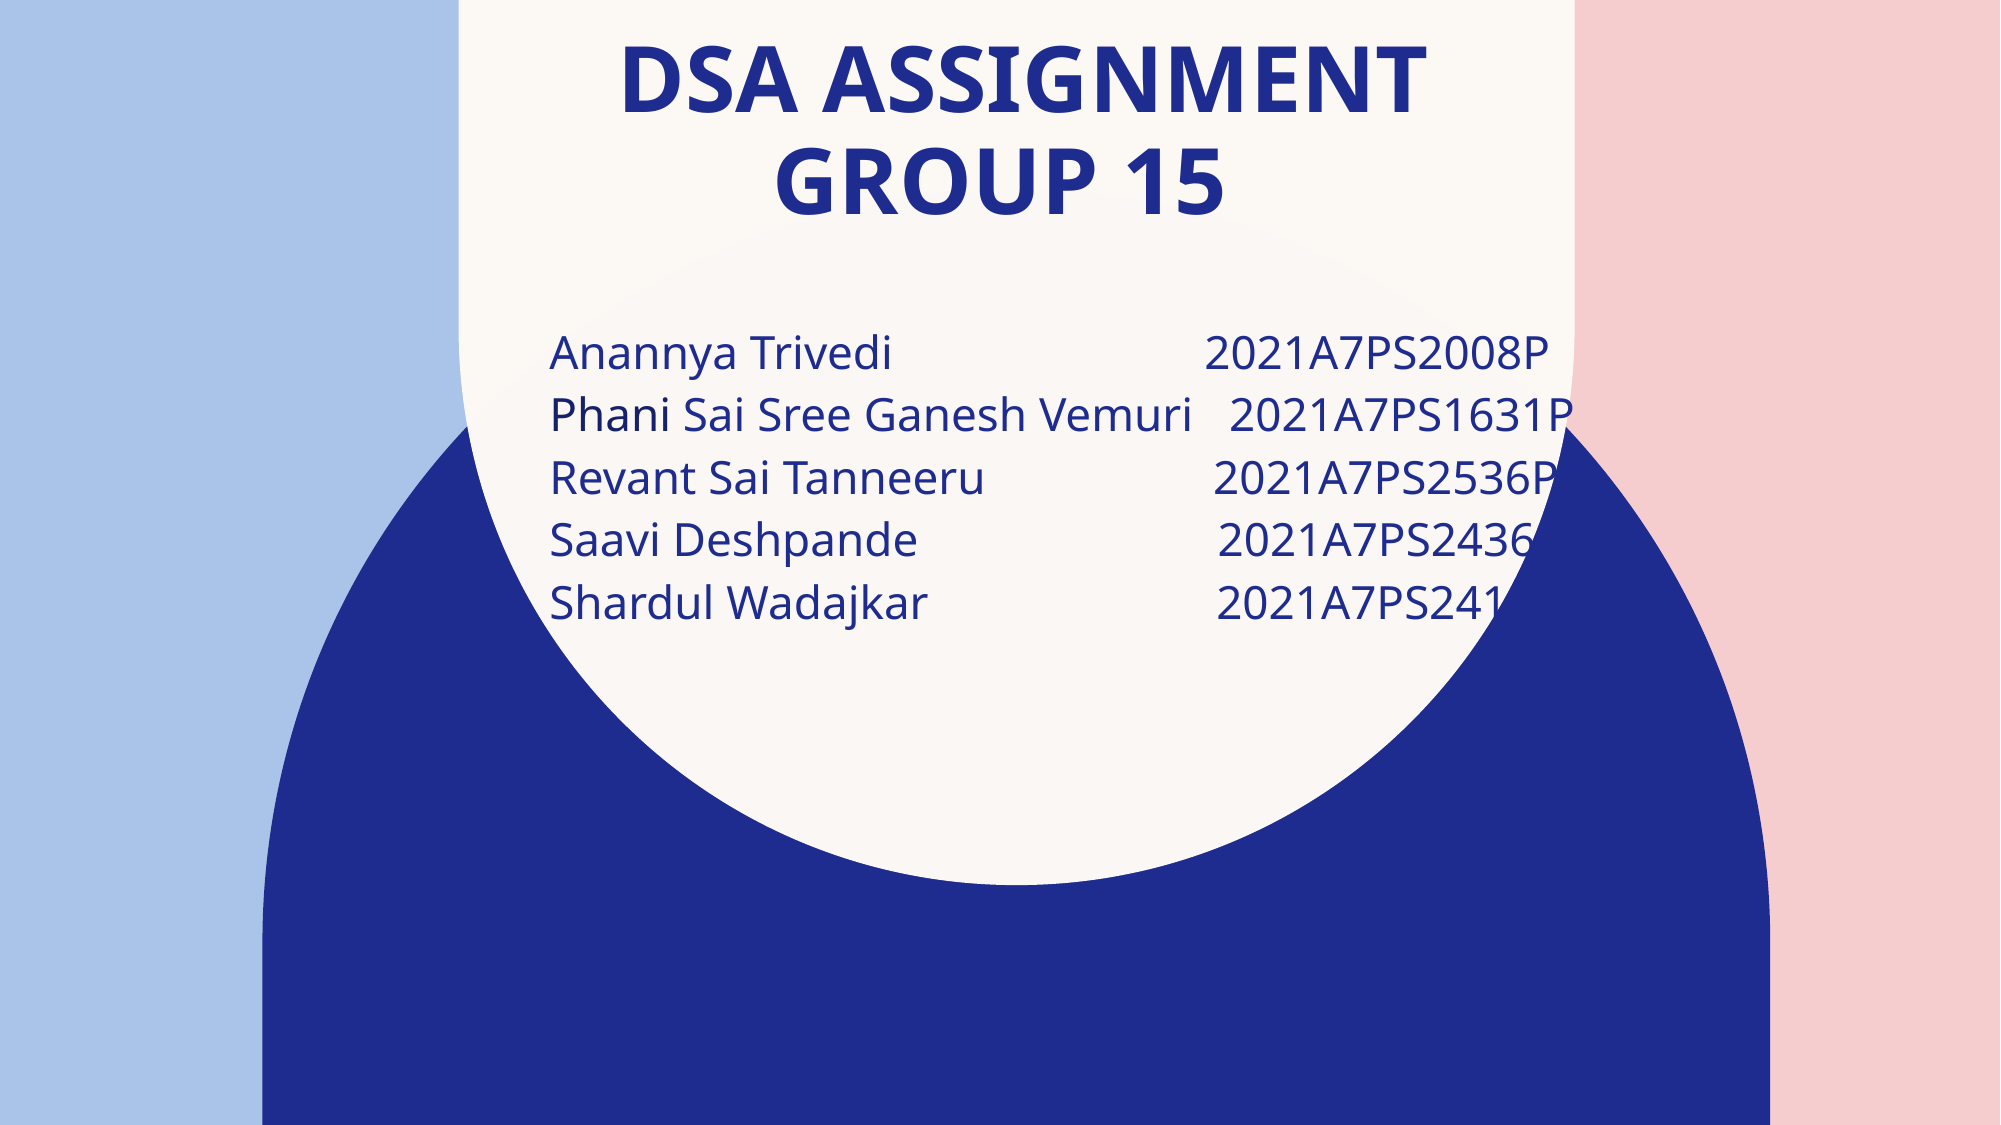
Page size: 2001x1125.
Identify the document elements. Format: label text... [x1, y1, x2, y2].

subtitle Anannya Trivedi 2021A7PS2008P Phani Sai Sree Ganesh Vemuri​ 2021A7PS1631P Revant Sai Tanneeru 2021A7PS2536P Saavi Deshpande 2021A7PS2436P Shardul Wadajkar 2021A7PS2419P [549, 323, 1746, 762]
title DSA Assignment Group 15 [0, 29, 2000, 231]
